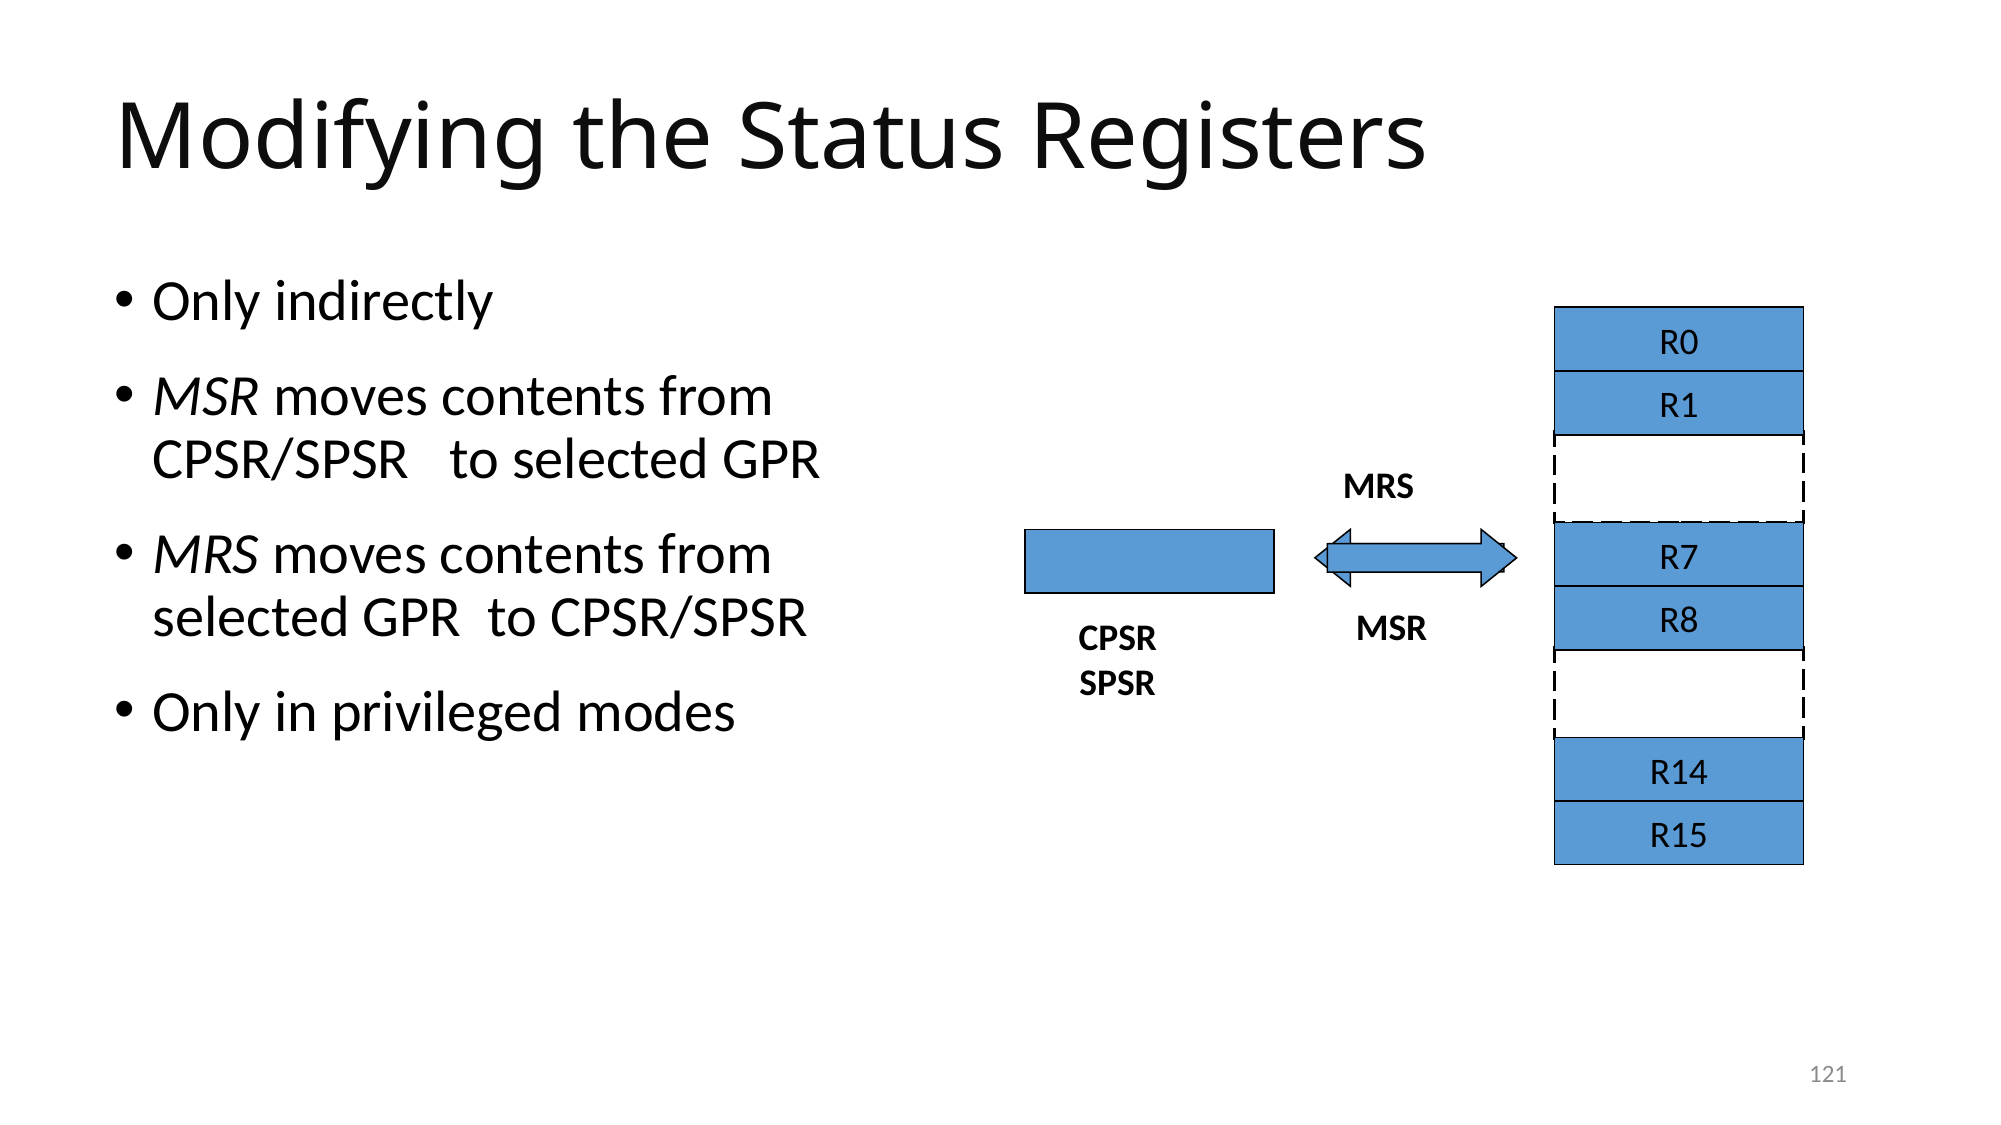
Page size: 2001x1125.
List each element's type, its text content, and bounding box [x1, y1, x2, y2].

text_box MRS [1328, 453, 1430, 514]
title Modifying the Status Registers [99, 45, 1900, 233]
text_box [1554, 435, 1804, 522]
text_box MSR [1340, 595, 1443, 656]
list Only indirectly MSR moves contents from CPSR/SPSR to selected GPR MRS moves contents from selected GPR to CPSR/SPSR Only in privileged modes [99, 262, 963, 1083]
slide_number 121 [1412, 1042, 1863, 1103]
text_box [1554, 650, 1804, 737]
text_box [1333, 529, 1351, 543]
text_box [1314, 548, 1327, 568]
text_box R15 [1554, 800, 1804, 865]
text_box R7 [1554, 522, 1804, 586]
text_box [1327, 529, 1517, 587]
text_box R14 [1554, 737, 1804, 800]
text_box R8 [1554, 586, 1804, 650]
text_box [1024, 529, 1274, 594]
text_box [1333, 573, 1351, 587]
text_box CPSR SPSR [1063, 605, 1172, 710]
text_box R0 [1554, 307, 1804, 371]
text_box R1 [1554, 371, 1804, 435]
